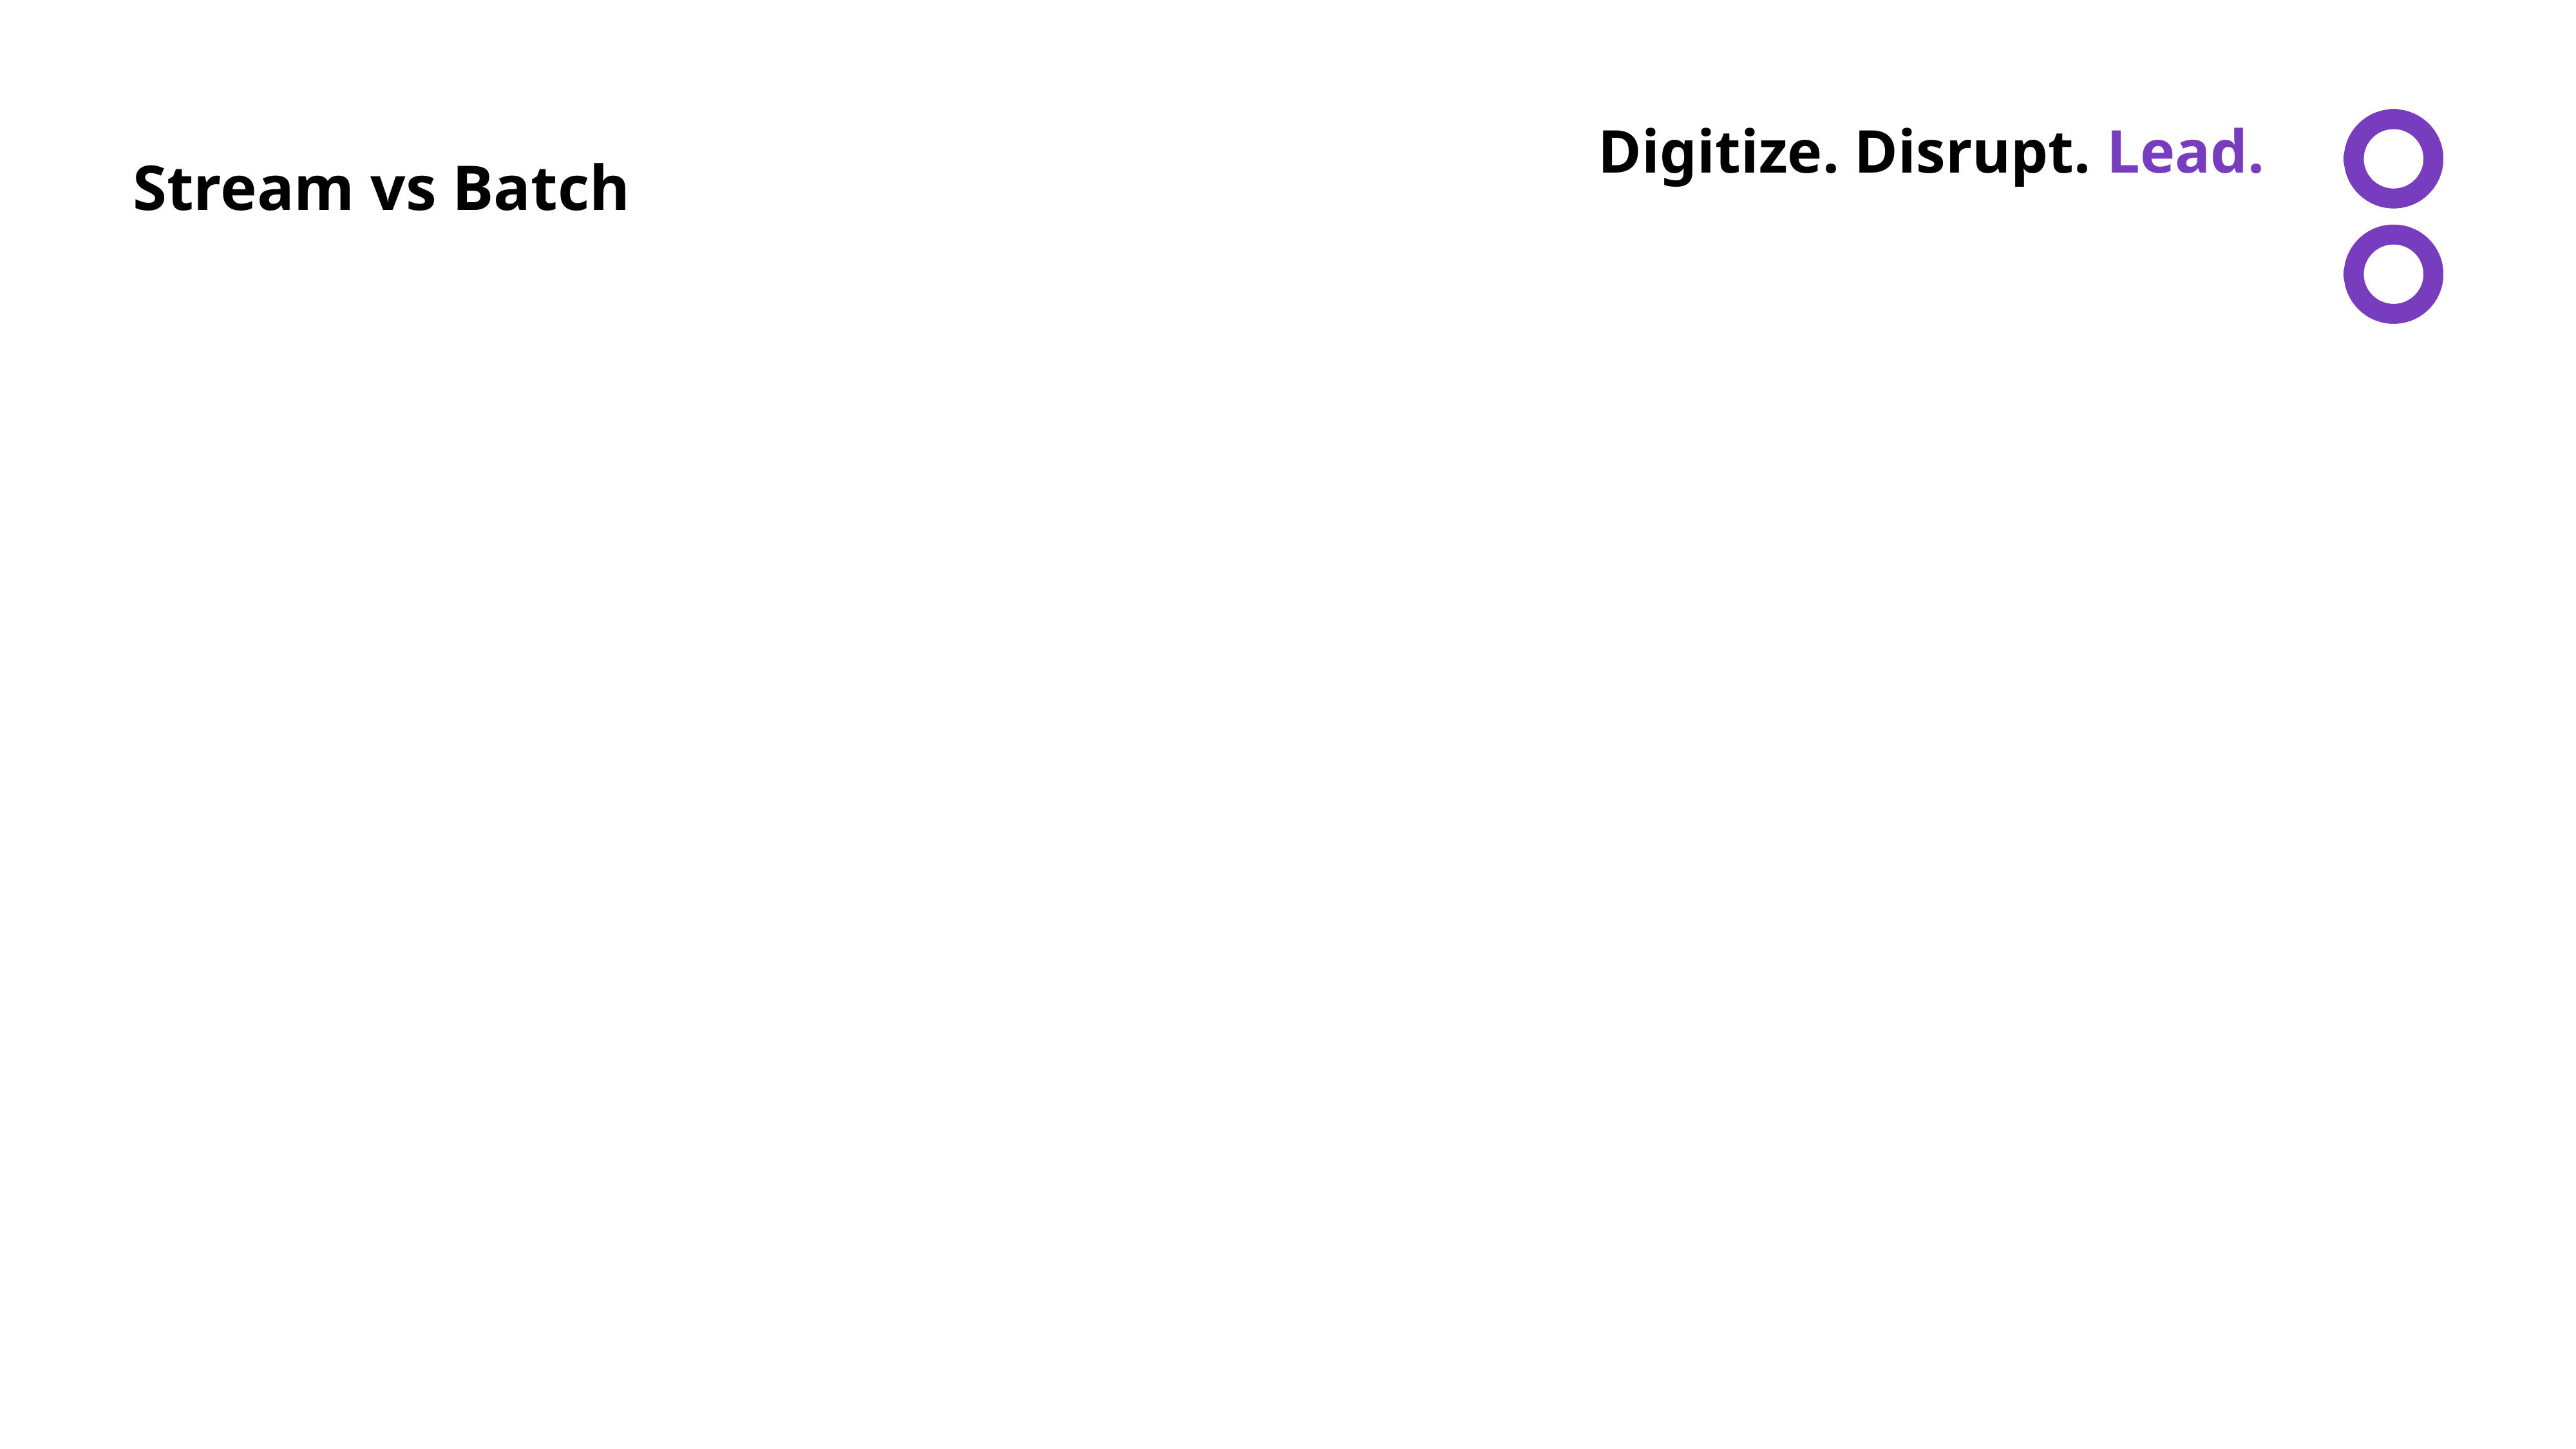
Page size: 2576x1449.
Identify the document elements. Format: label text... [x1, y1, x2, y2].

picture [2344, 109, 2443, 324]
subtitle Stream vs Batch [133, 121, 1494, 219]
